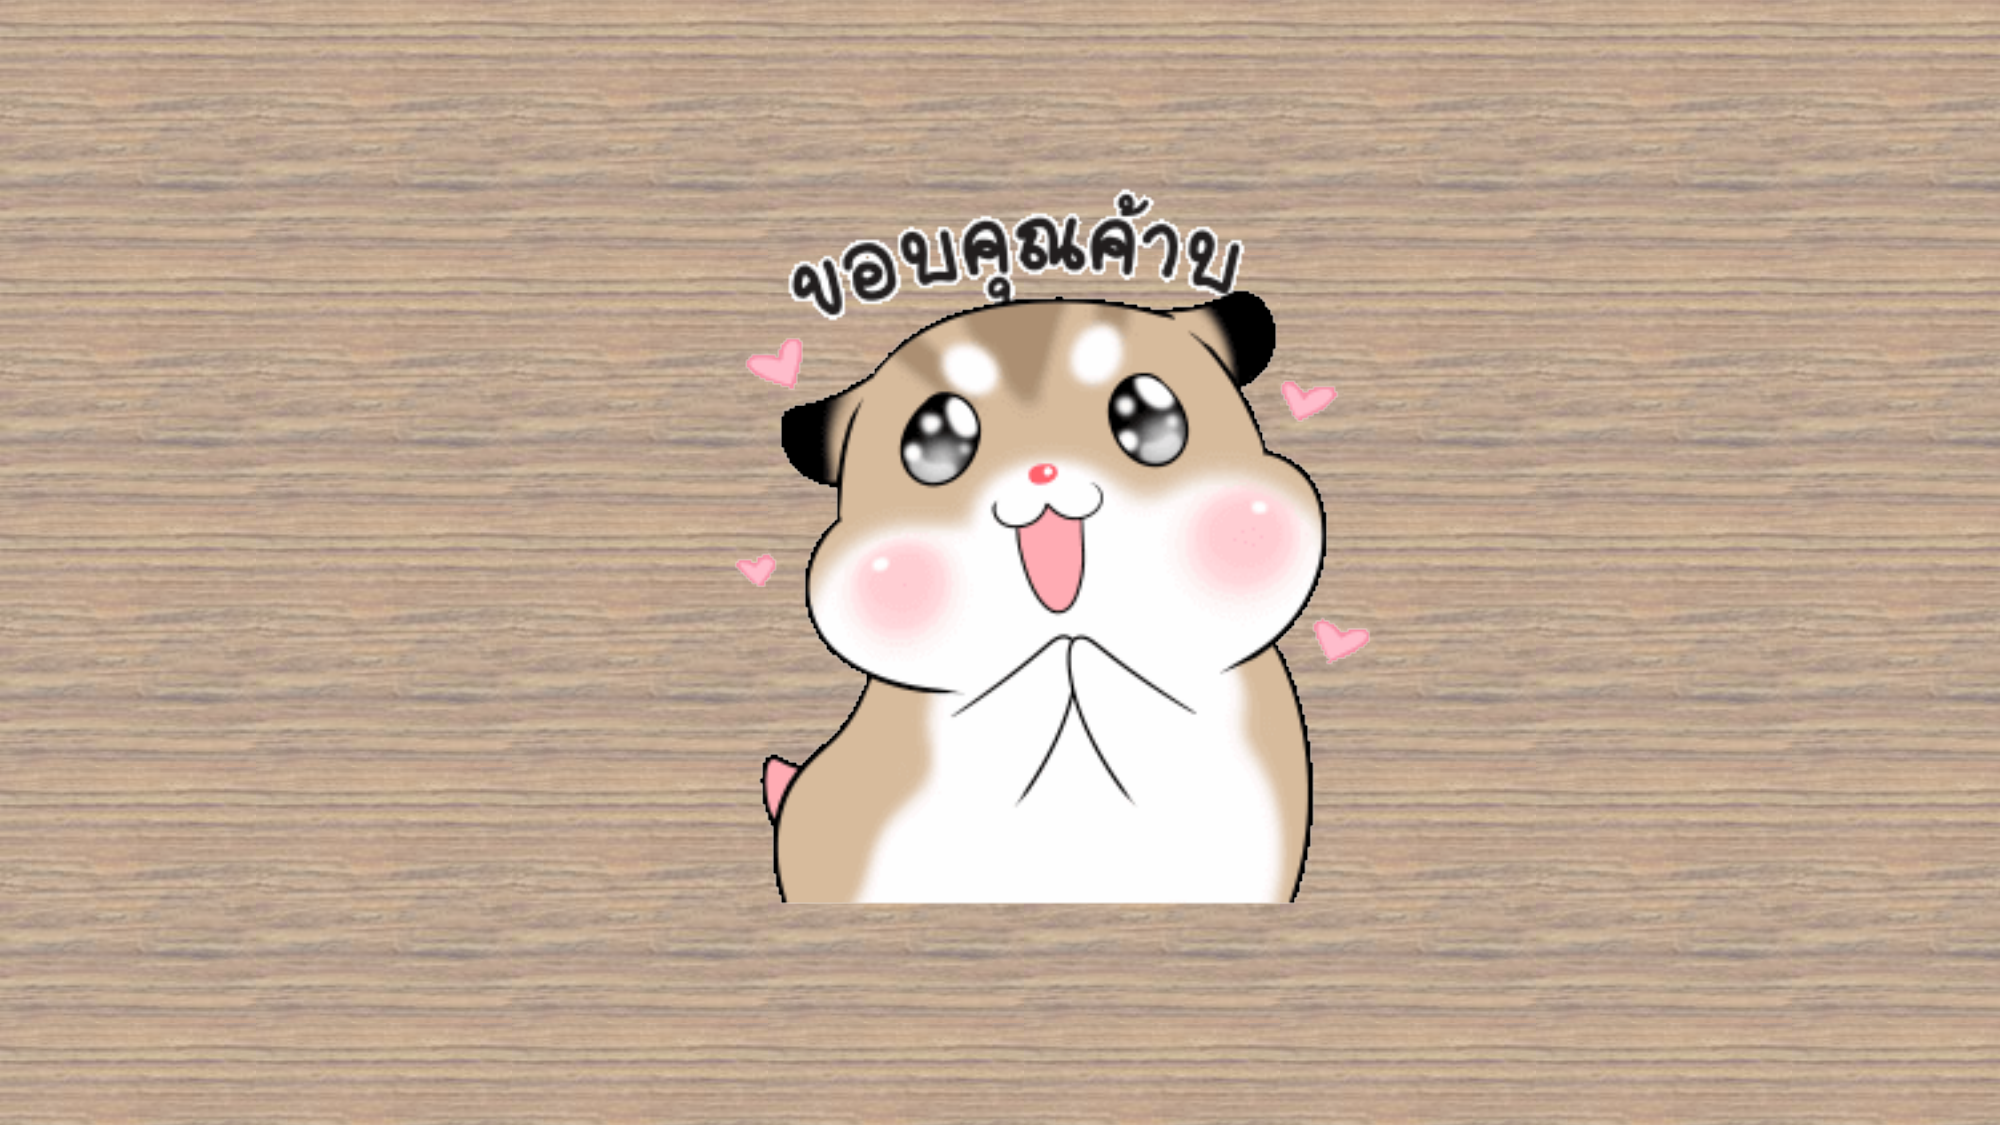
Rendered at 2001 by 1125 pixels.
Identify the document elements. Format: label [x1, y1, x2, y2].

list [654, 145, 1458, 944]
